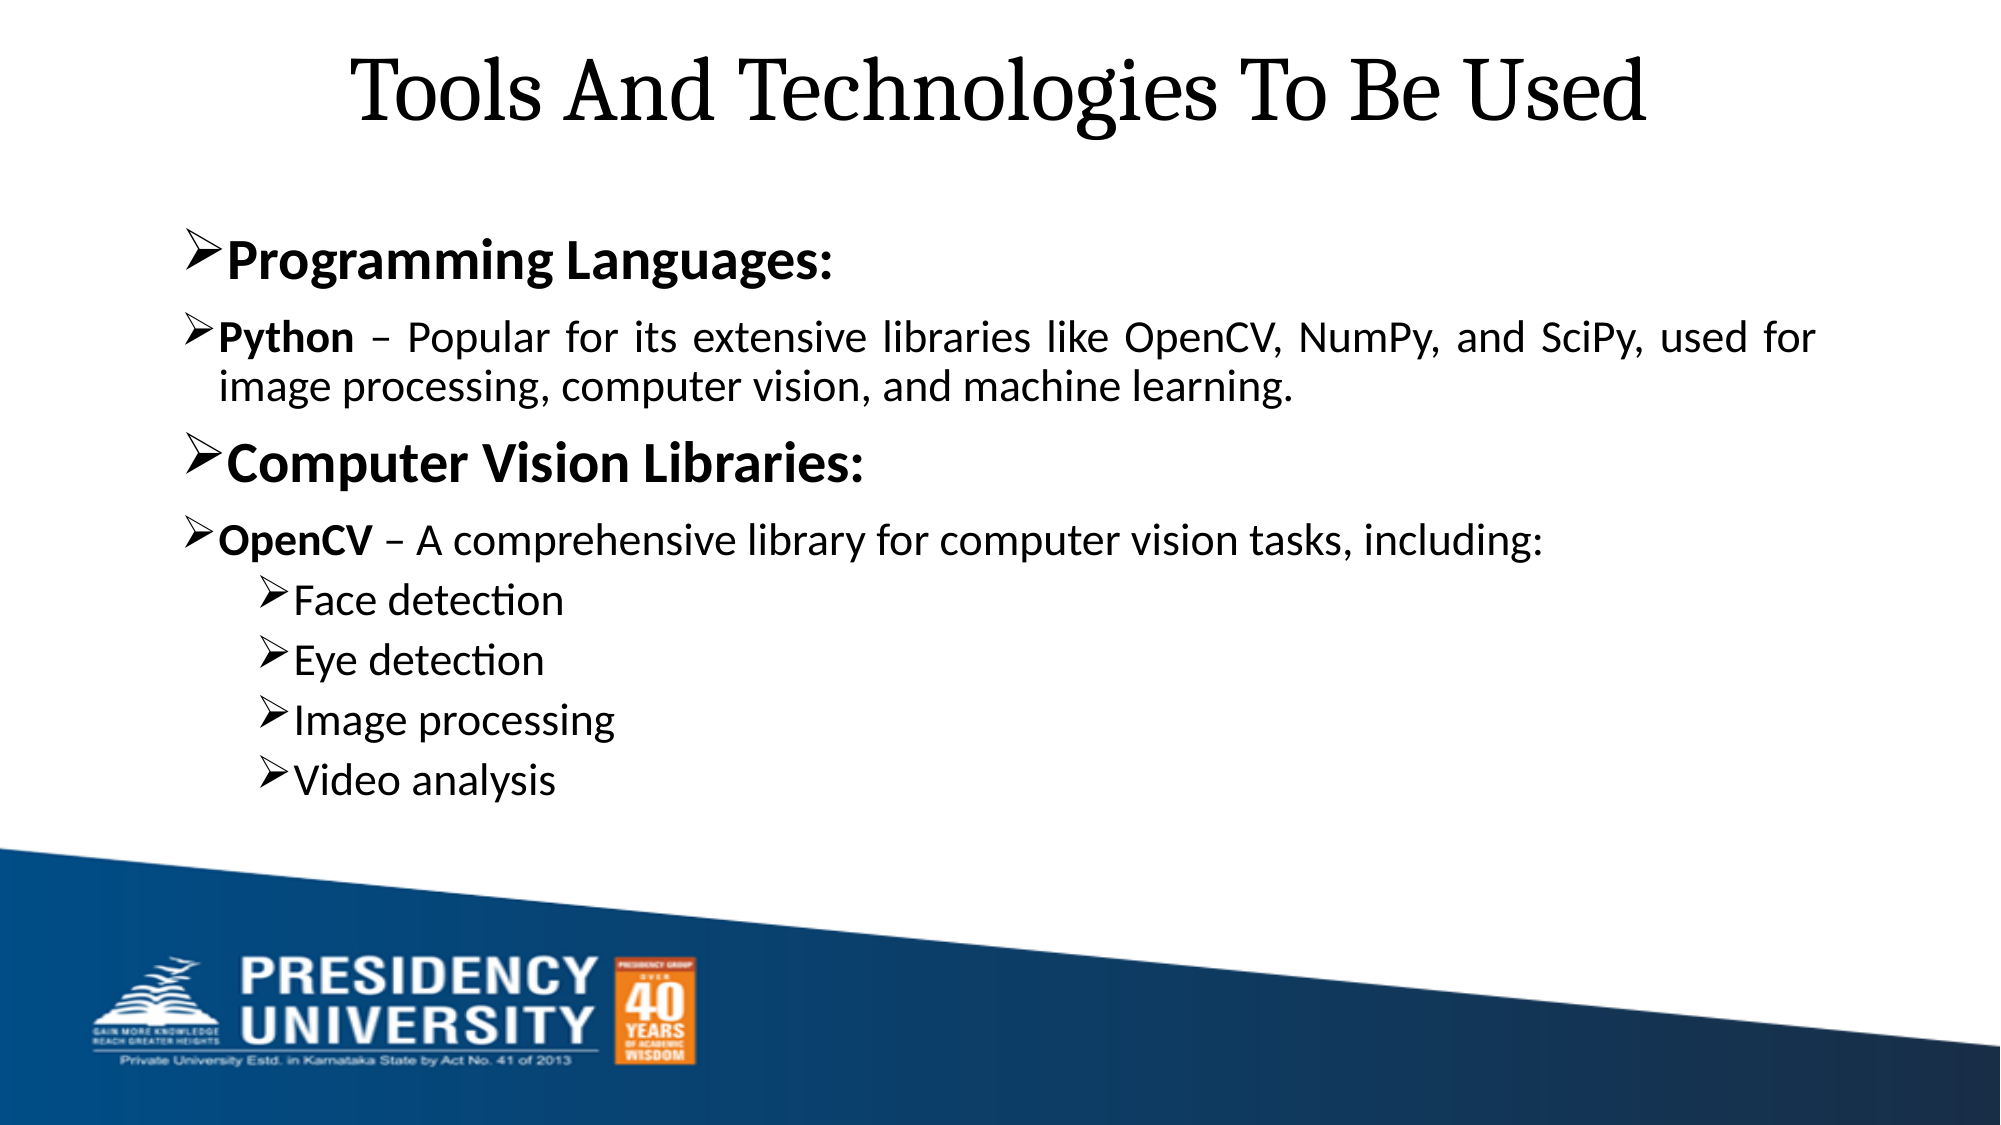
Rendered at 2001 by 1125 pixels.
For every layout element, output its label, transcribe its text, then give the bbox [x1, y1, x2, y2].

picture [0, 845, 2000, 1125]
list Programming Languages: Python – Popular for its extensive libraries like OpenCV, NumPy, and SciPy, used for image processing, computer vision, and machine learning. Computer Vision Libraries: OpenCV – A comprehensive library for computer vision tasks, including: Face detection Eye detection Image processing Video analysis [166, 221, 1834, 879]
title Tools And Technologies To Be Used [122, 0, 1878, 185]
